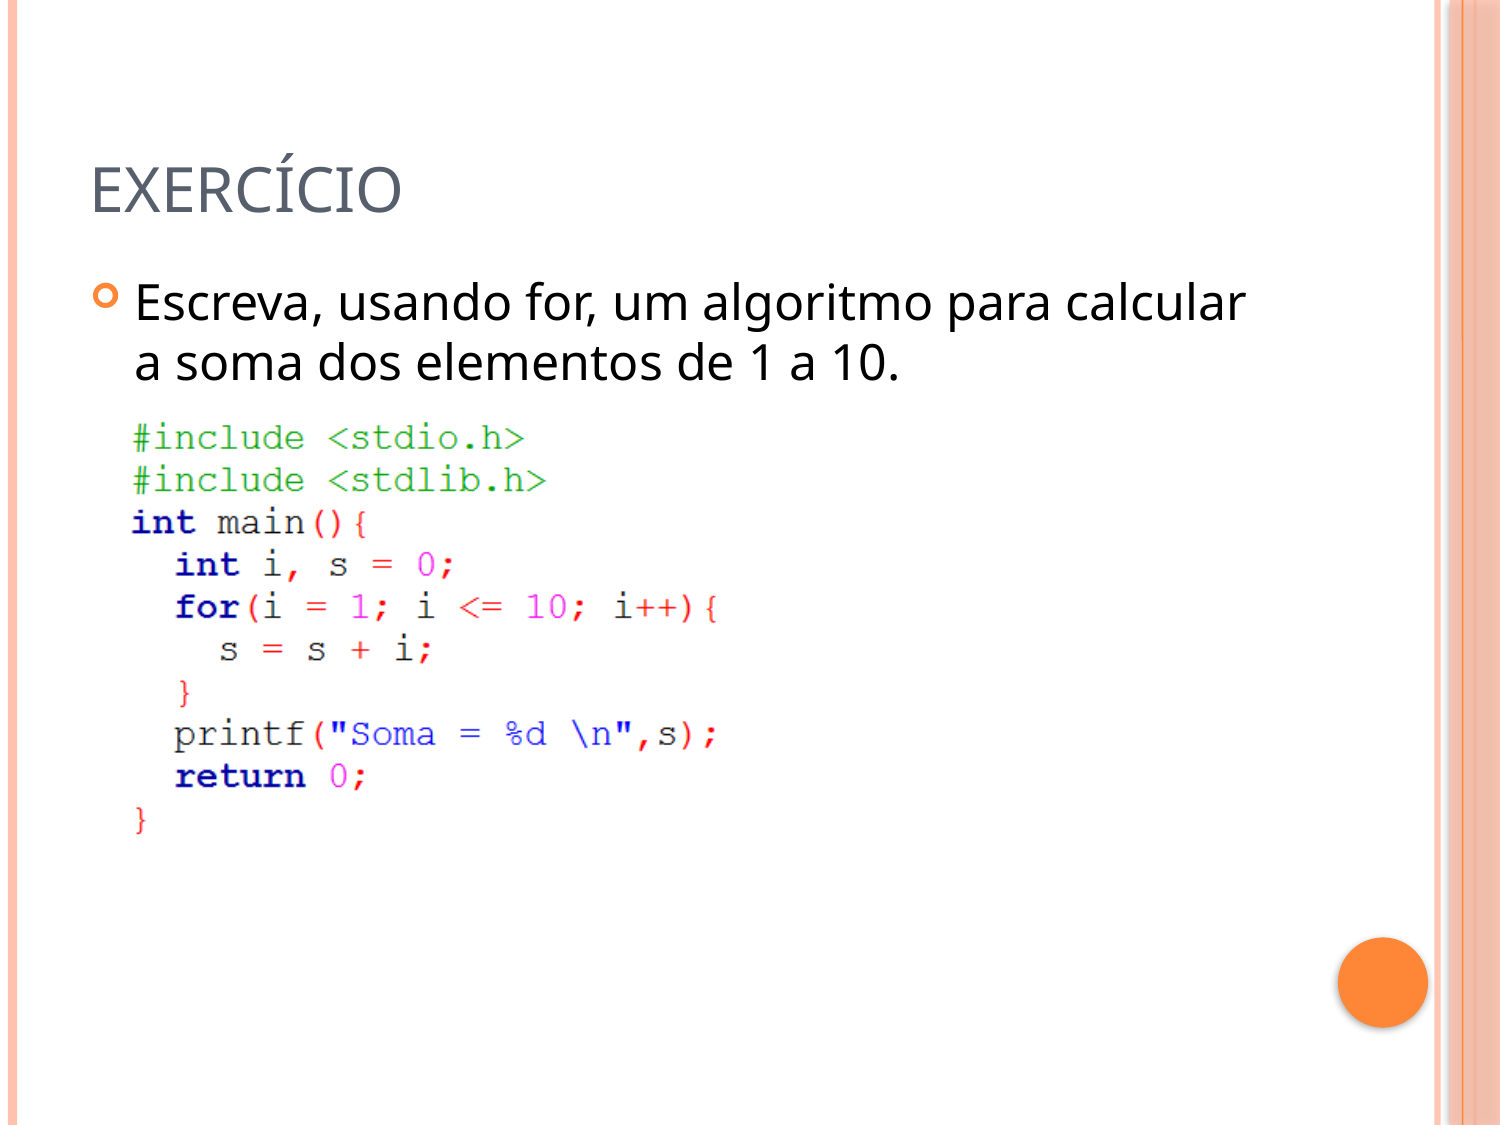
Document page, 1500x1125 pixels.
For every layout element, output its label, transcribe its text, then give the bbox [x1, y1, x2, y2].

title Exercício [75, 45, 1300, 233]
list Escreva, usando for, um algoritmo para calcular a soma dos elementos de 1 a 10. [75, 262, 1300, 1062]
picture [129, 413, 738, 851]
